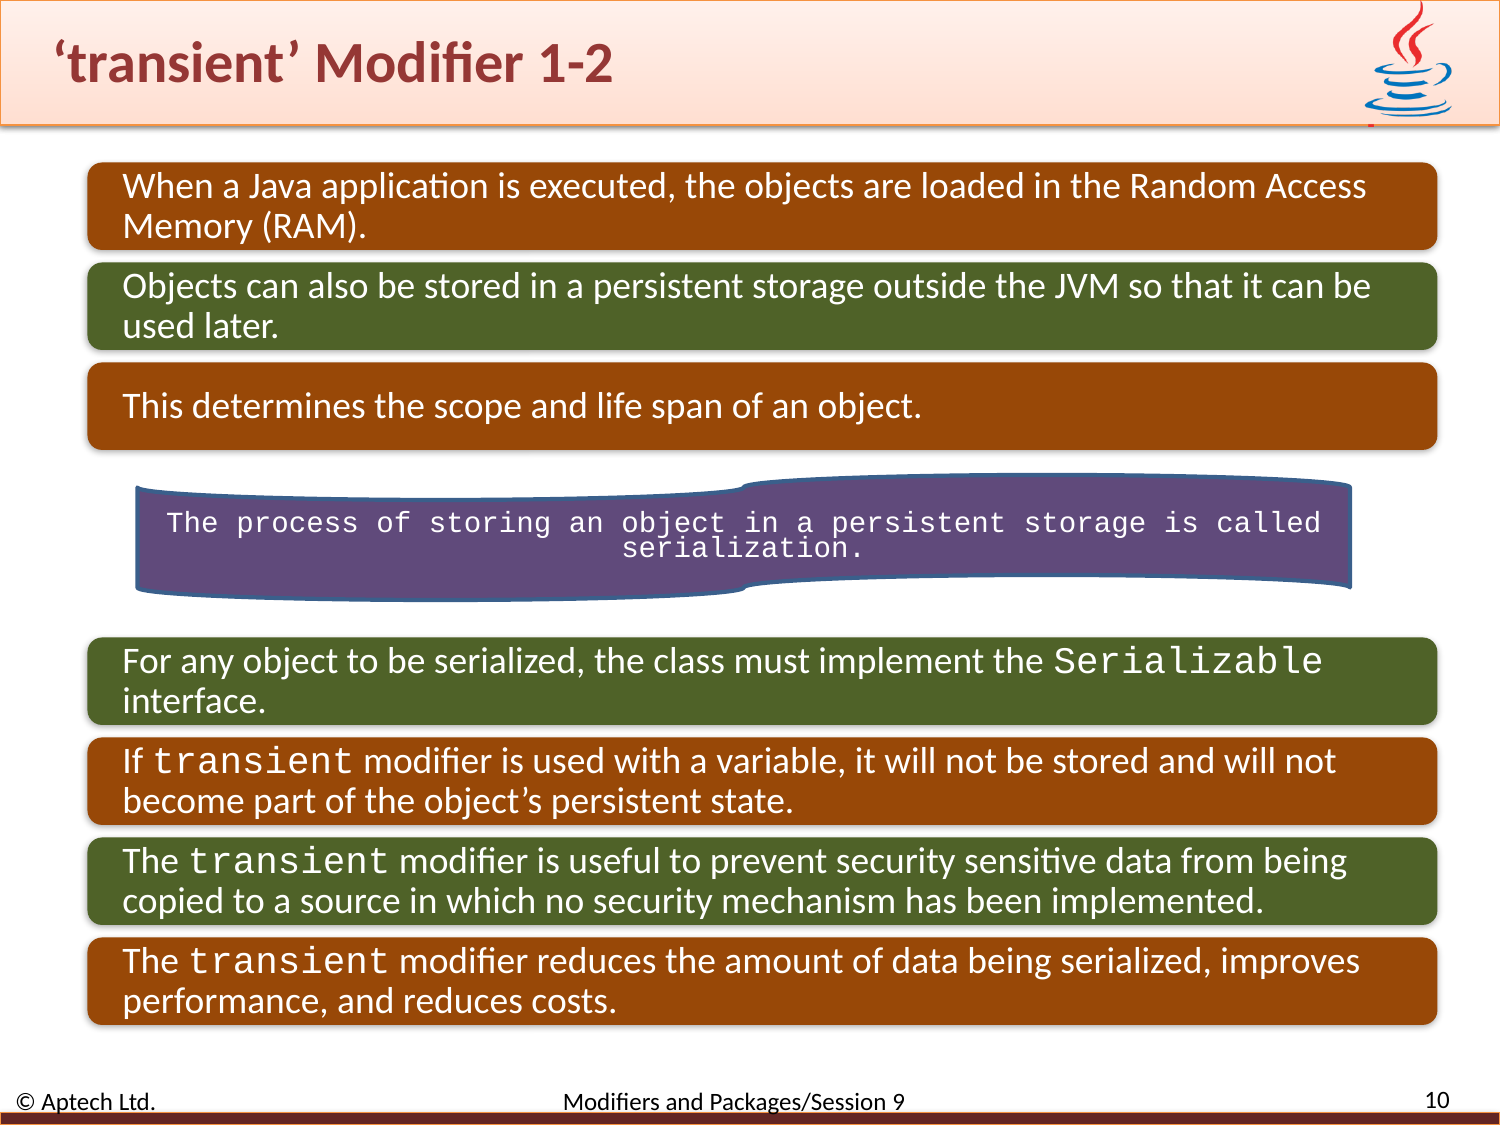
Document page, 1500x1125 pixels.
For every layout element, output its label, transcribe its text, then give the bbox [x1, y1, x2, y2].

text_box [87, 362, 1438, 451]
footer © Aptech Ltd. Modifiers and Packages/Session 9 [0, 1087, 1325, 1113]
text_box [87, 637, 1438, 726]
text_box The process of storing an object in a persistent storage is called serialization. [135, 472, 1353, 603]
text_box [87, 937, 1438, 1026]
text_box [87, 162, 1438, 251]
slide_number 10 [1337, 1084, 1465, 1113]
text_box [87, 737, 1438, 826]
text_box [87, 837, 1438, 926]
title ‘transient’ Modifier 1-2 [37, 24, 1288, 93]
picture [1362, 0, 1454, 127]
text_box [87, 262, 1438, 351]
